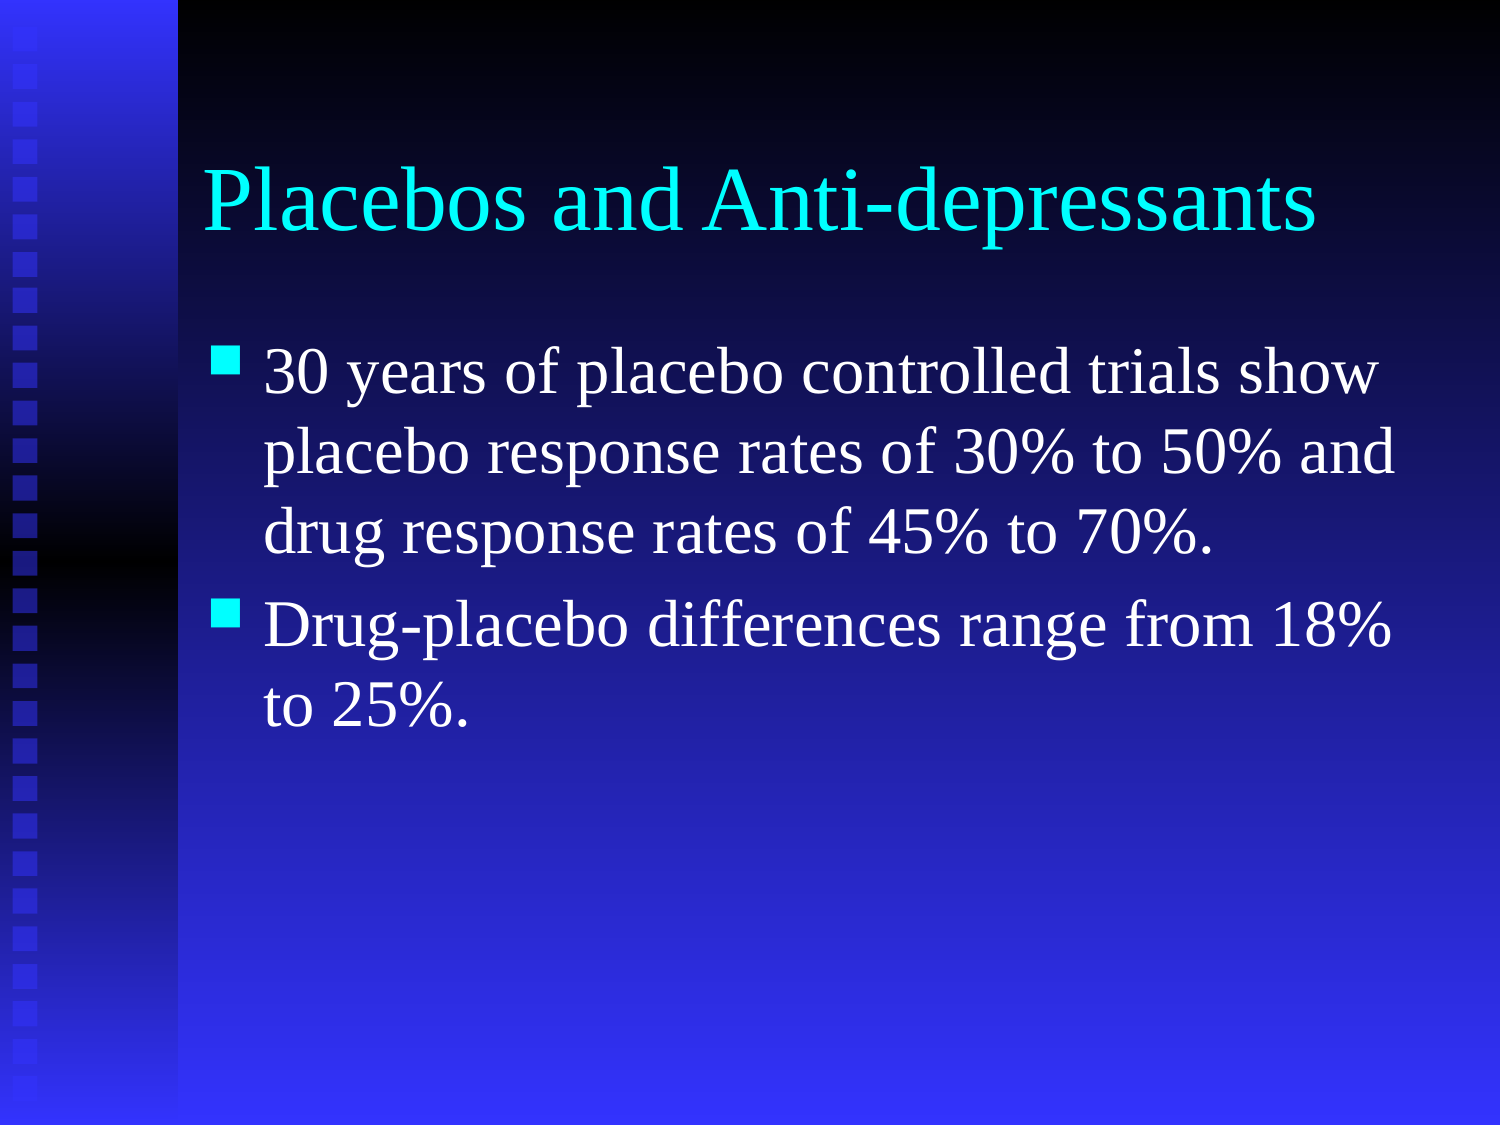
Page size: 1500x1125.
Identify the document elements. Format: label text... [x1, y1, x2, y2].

list 30 years of placebo controlled trials show placebo response rates of 30% to 50% and drug response rates of 45% to 70%. Drug-placebo differences range from 18% to 25%. [191, 318, 1468, 995]
title Placebos and Anti-depressants [187, 99, 1463, 288]
